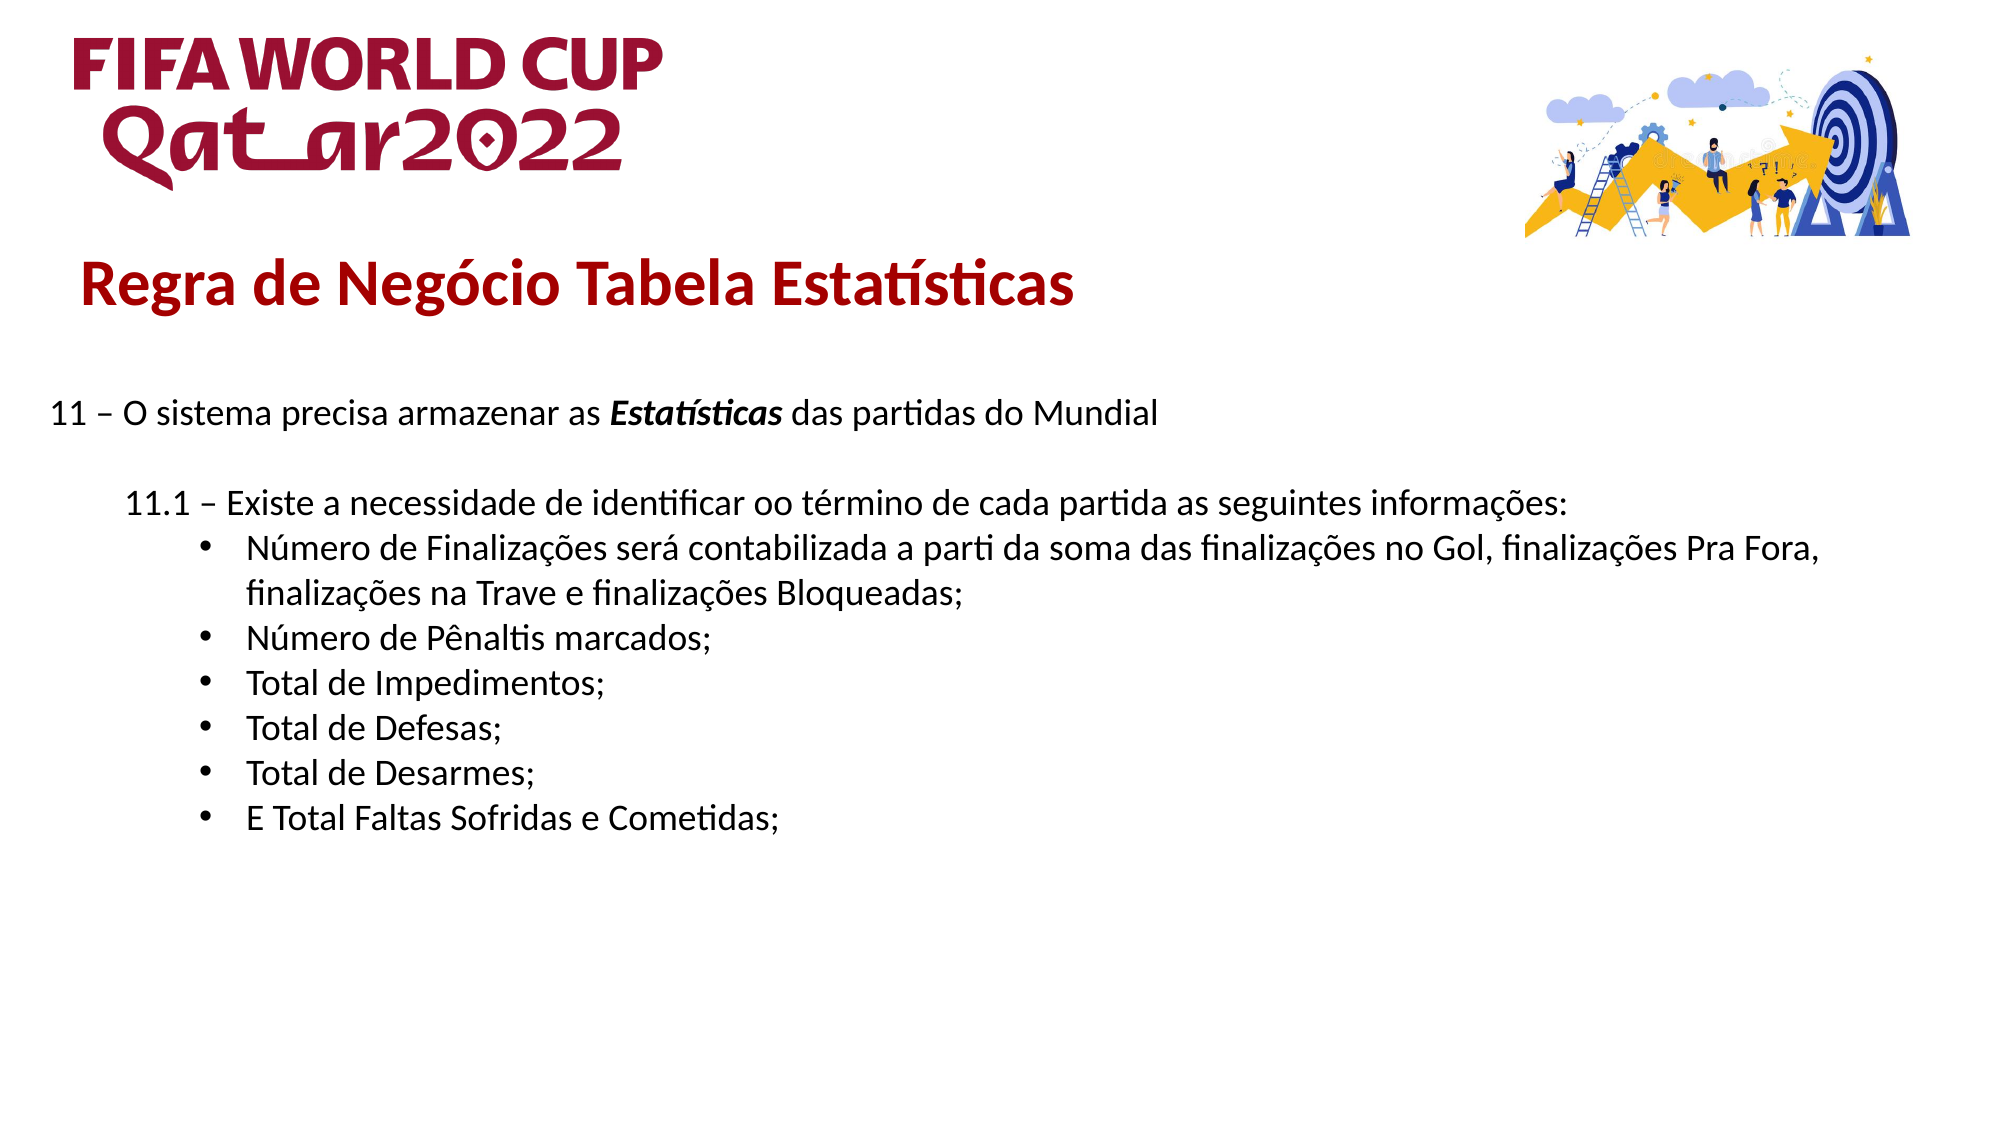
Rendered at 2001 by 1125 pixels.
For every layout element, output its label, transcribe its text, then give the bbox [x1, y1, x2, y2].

picture [1525, 33, 1946, 270]
text_box 11 – O sistema precisa armazenar as Estatísticas das partidas do Mundial 11.1 – Existe a necessidade de identificar oo término de cada partida as seguintes informações: Número de Finalizações será contabilizada a parti da soma das finalizações no Gol, finalizações Pra Fora, finalizações na Trave e finalizações Bloqueadas; Número de Pênaltis marcados; Total de Impedimentos; Total de Defesas; Total de Desarmes; E Total Faltas Sofridas e Cometidas; [34, 380, 1975, 846]
picture [71, 37, 665, 191]
text_box Regra de Negócio Tabela Estatísticas [66, 231, 1092, 327]
